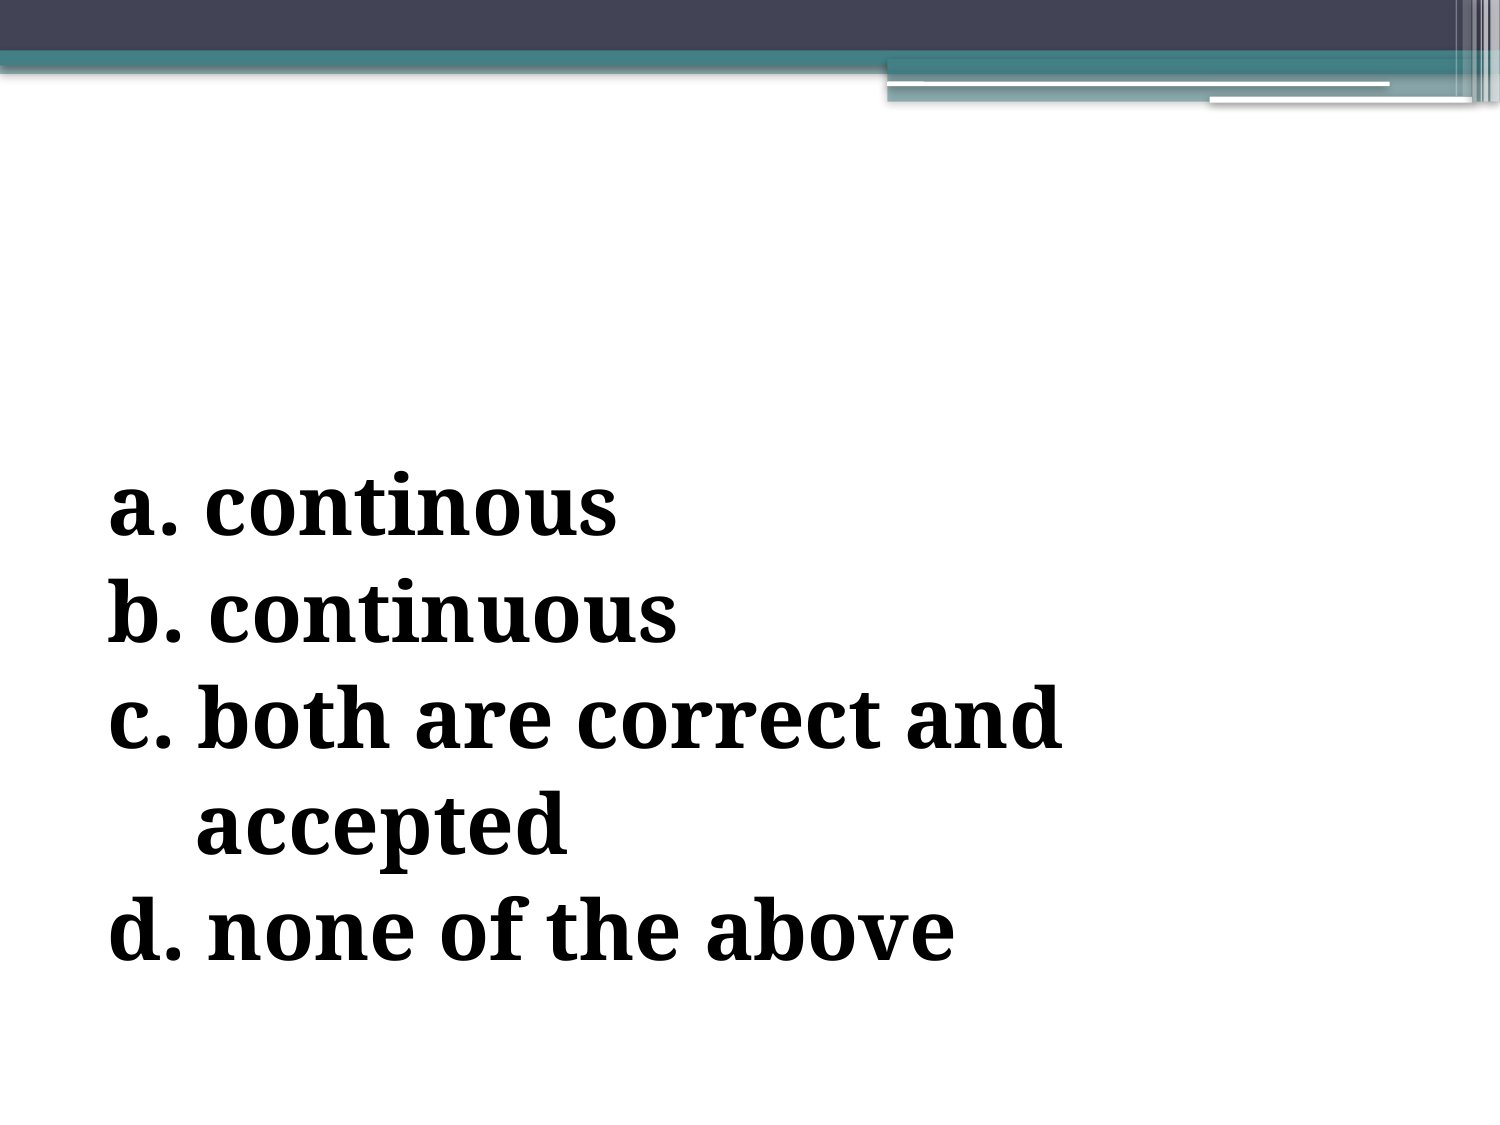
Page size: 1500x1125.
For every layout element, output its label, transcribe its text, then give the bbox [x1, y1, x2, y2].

list a. continous b. continuous c. both are correct and accepted d. none of the above [75, 368, 1425, 1079]
